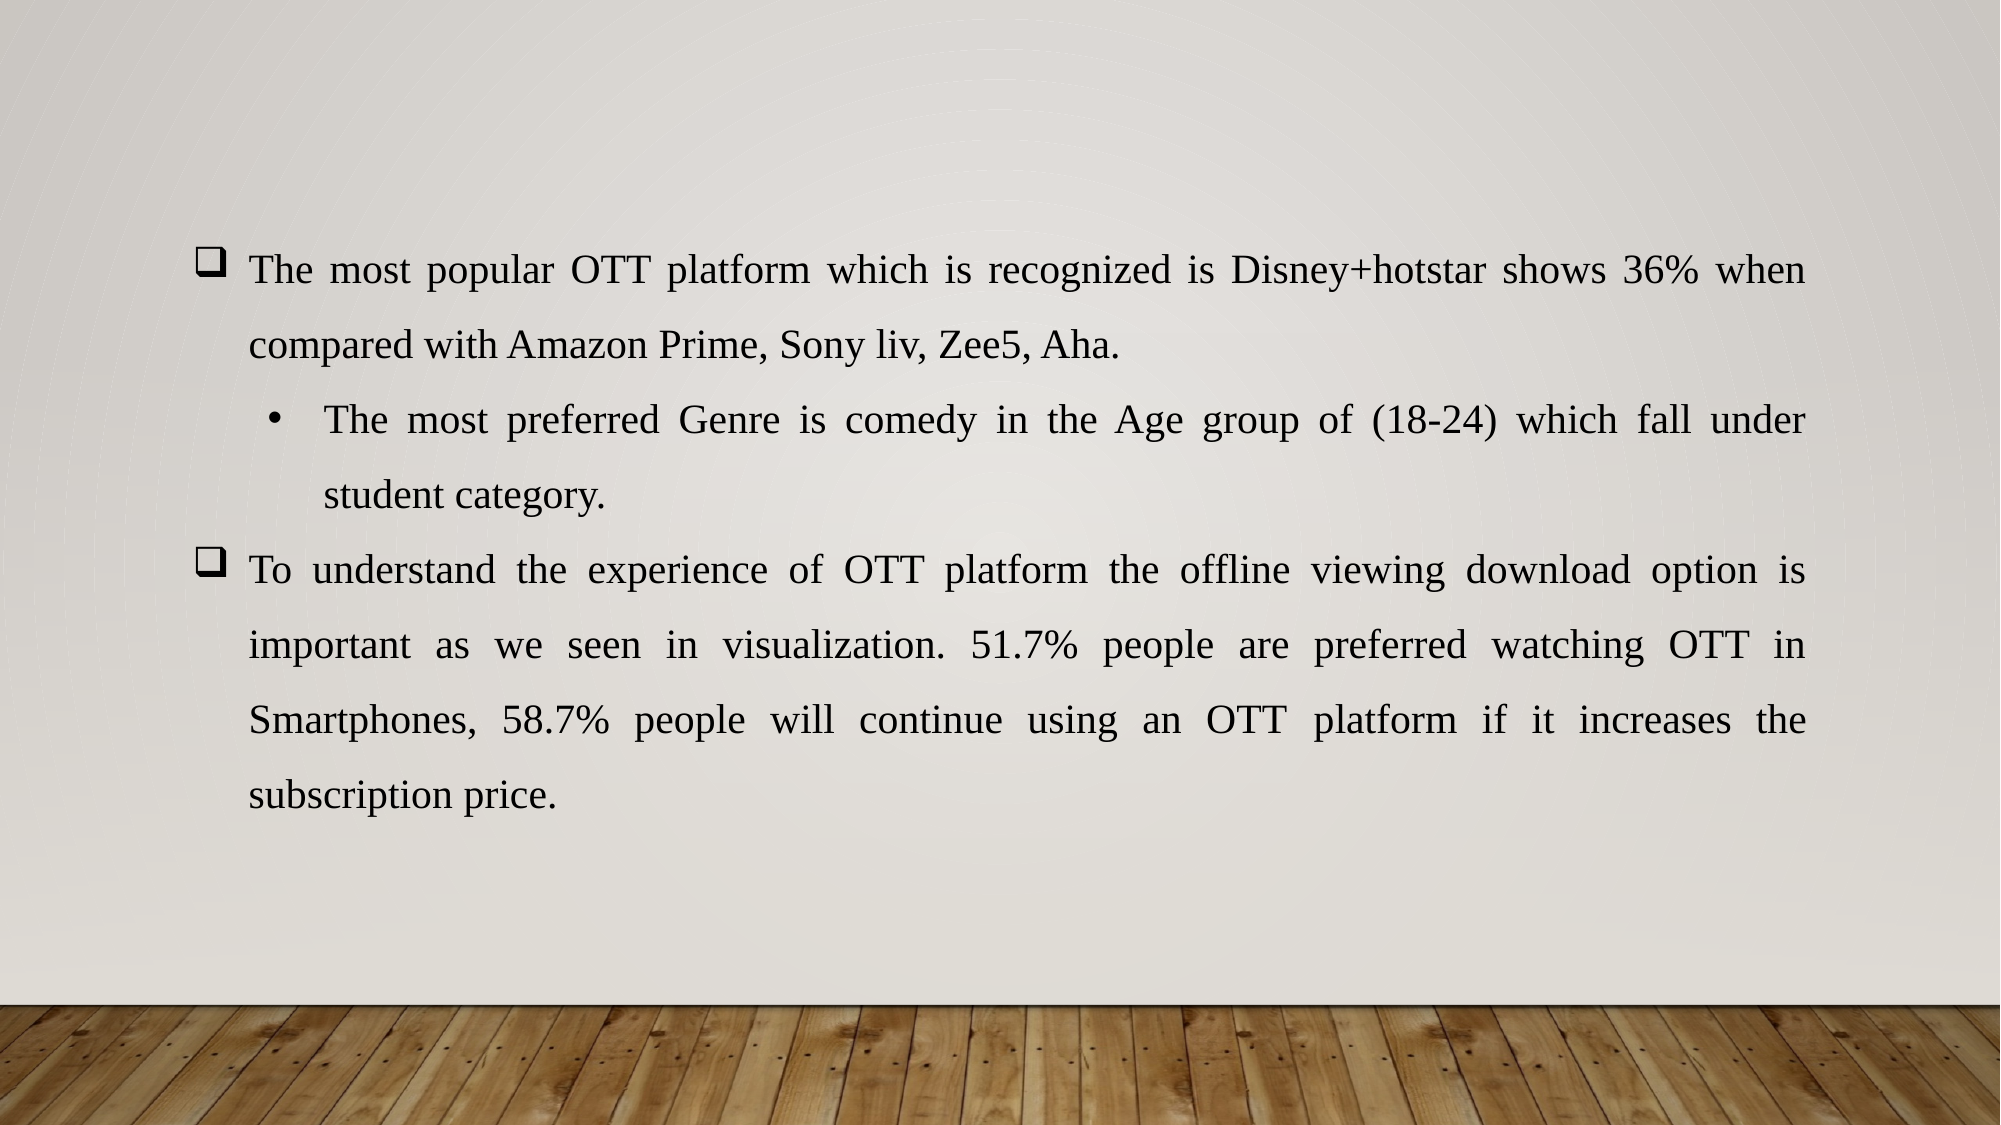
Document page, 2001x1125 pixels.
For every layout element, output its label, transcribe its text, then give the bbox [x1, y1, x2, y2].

picture [0, 1005, 2000, 1125]
text_box The most popular OTT platform which is recognized is Disney+hotstar shows 36% when compared with Amazon Prime, Sony liv, Zee5, Aha. The most preferred Genre is comedy in the Age group of (18-24) which fall under student category. To understand the experience of OTT platform the offline viewing download option is important as we seen in visualization. 51.7% people are preferred watching OTT in Smartphones, 58.7% people will continue using an OTT platform if it increases the subscription price. [177, 209, 1823, 917]
